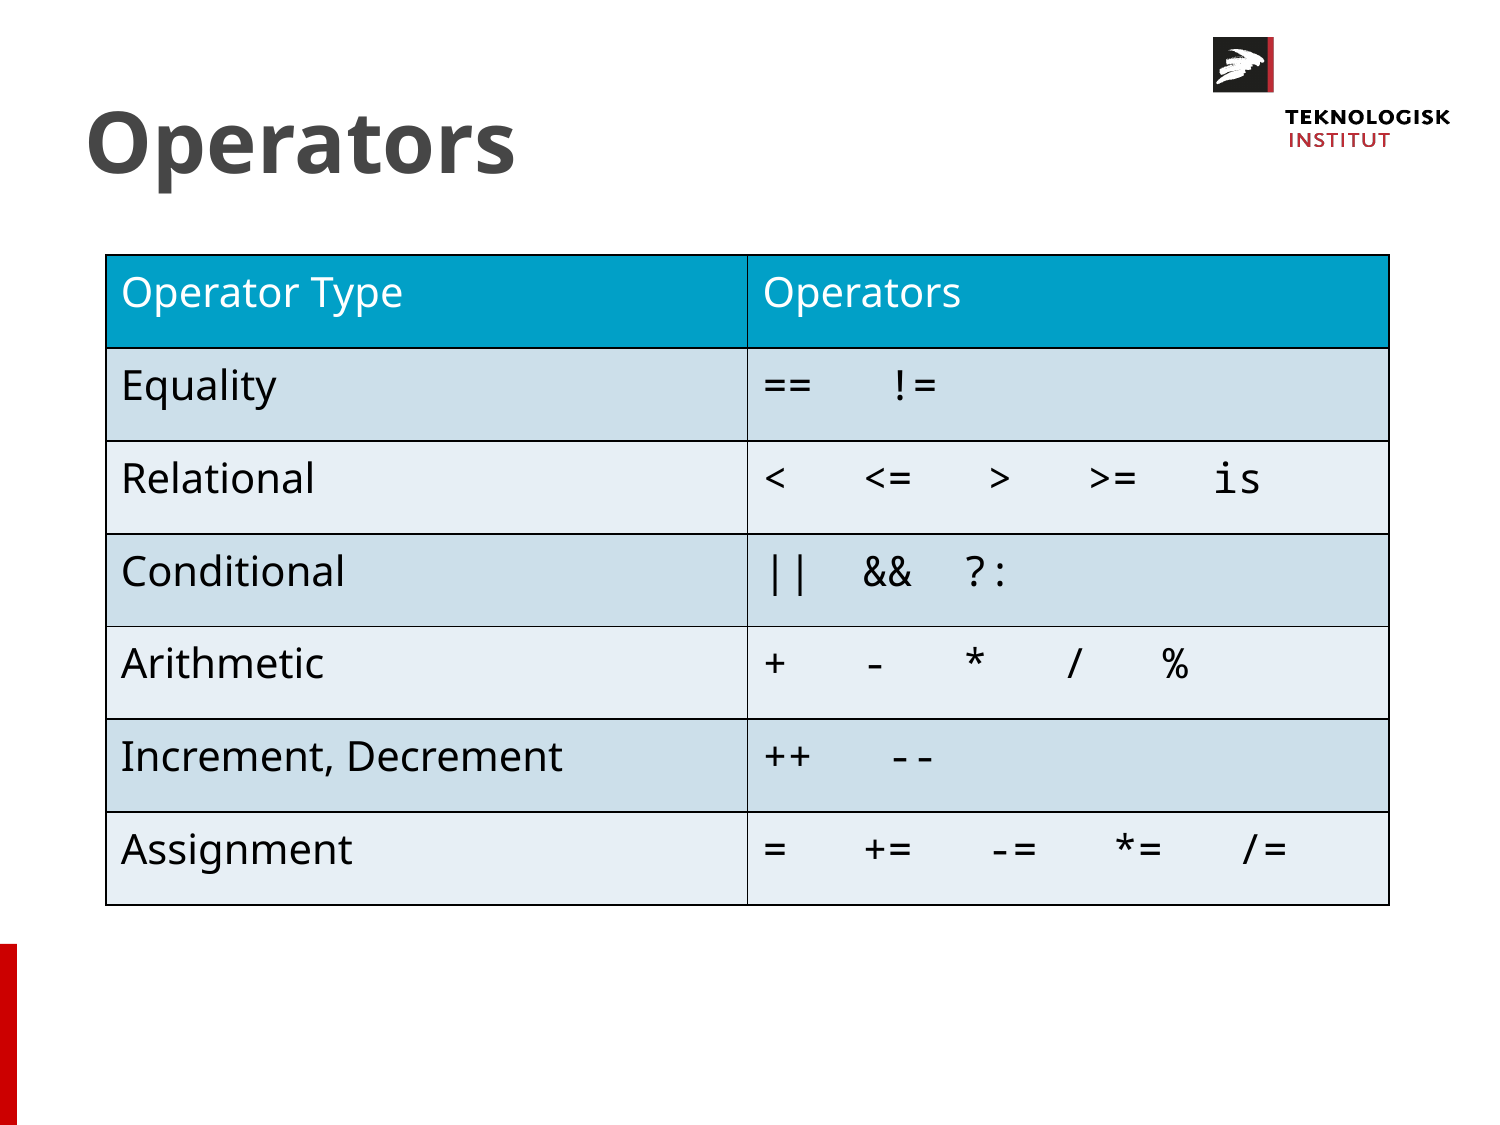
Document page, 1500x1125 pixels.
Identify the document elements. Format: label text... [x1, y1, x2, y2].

table_cell == != [748, 349, 1388, 440]
title Operators [70, 45, 1425, 233]
table_cell Conditional [107, 535, 747, 626]
table_cell < <= > >= is [748, 442, 1388, 533]
table_header Operators [748, 256, 1388, 347]
table_cell Arithmetic [107, 627, 747, 718]
table_cell Relational [107, 442, 747, 533]
picture [1213, 37, 1450, 147]
table_cell Assignment [107, 813, 747, 904]
table_cell = += -= *= /= [748, 813, 1388, 904]
table_cell ++ -- [748, 720, 1388, 811]
table_header Operator Type [107, 256, 747, 347]
table_cell || && ?: [748, 535, 1388, 626]
table_cell Increment, Decrement [107, 720, 747, 811]
table_cell Equality [107, 349, 747, 440]
table_cell + - * / % [748, 627, 1388, 718]
